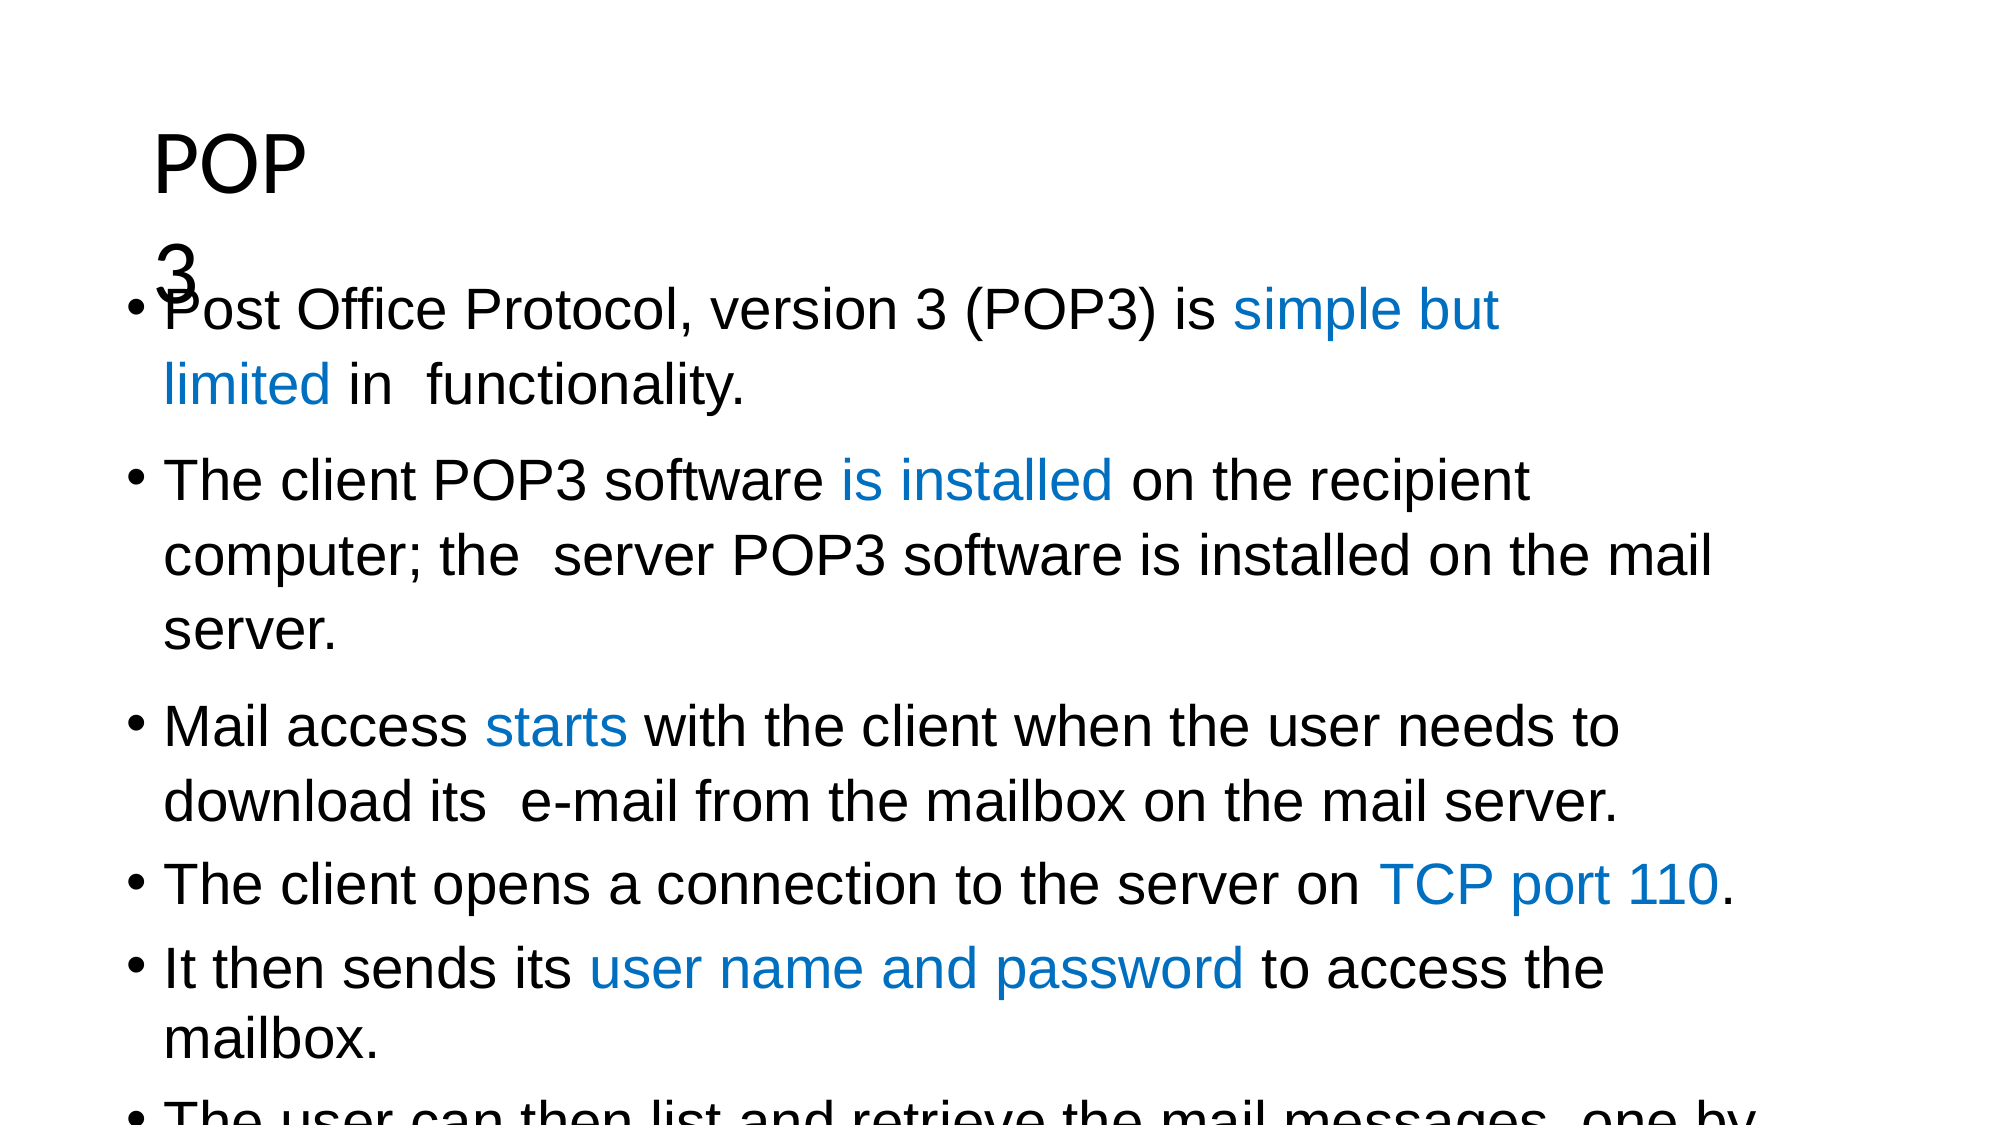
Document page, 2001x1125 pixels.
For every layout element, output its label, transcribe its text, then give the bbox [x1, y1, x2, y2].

title POP3 [150, 100, 355, 256]
text_box Post Office Protocol, version 3 (POP3) is simple but limited in functionality. The client POP3 software is installed on the recipient computer; the server POP3 software is installed on the mail server. Mail access starts with the client when the user needs to download its e-mail from the mailbox on the mail server. The client opens a connection to the server on TCP port 110. It then sends its user name and password to access the mailbox. The user can then list and retrieve the mail messages, one by one. [124, 256, 1826, 1125]
